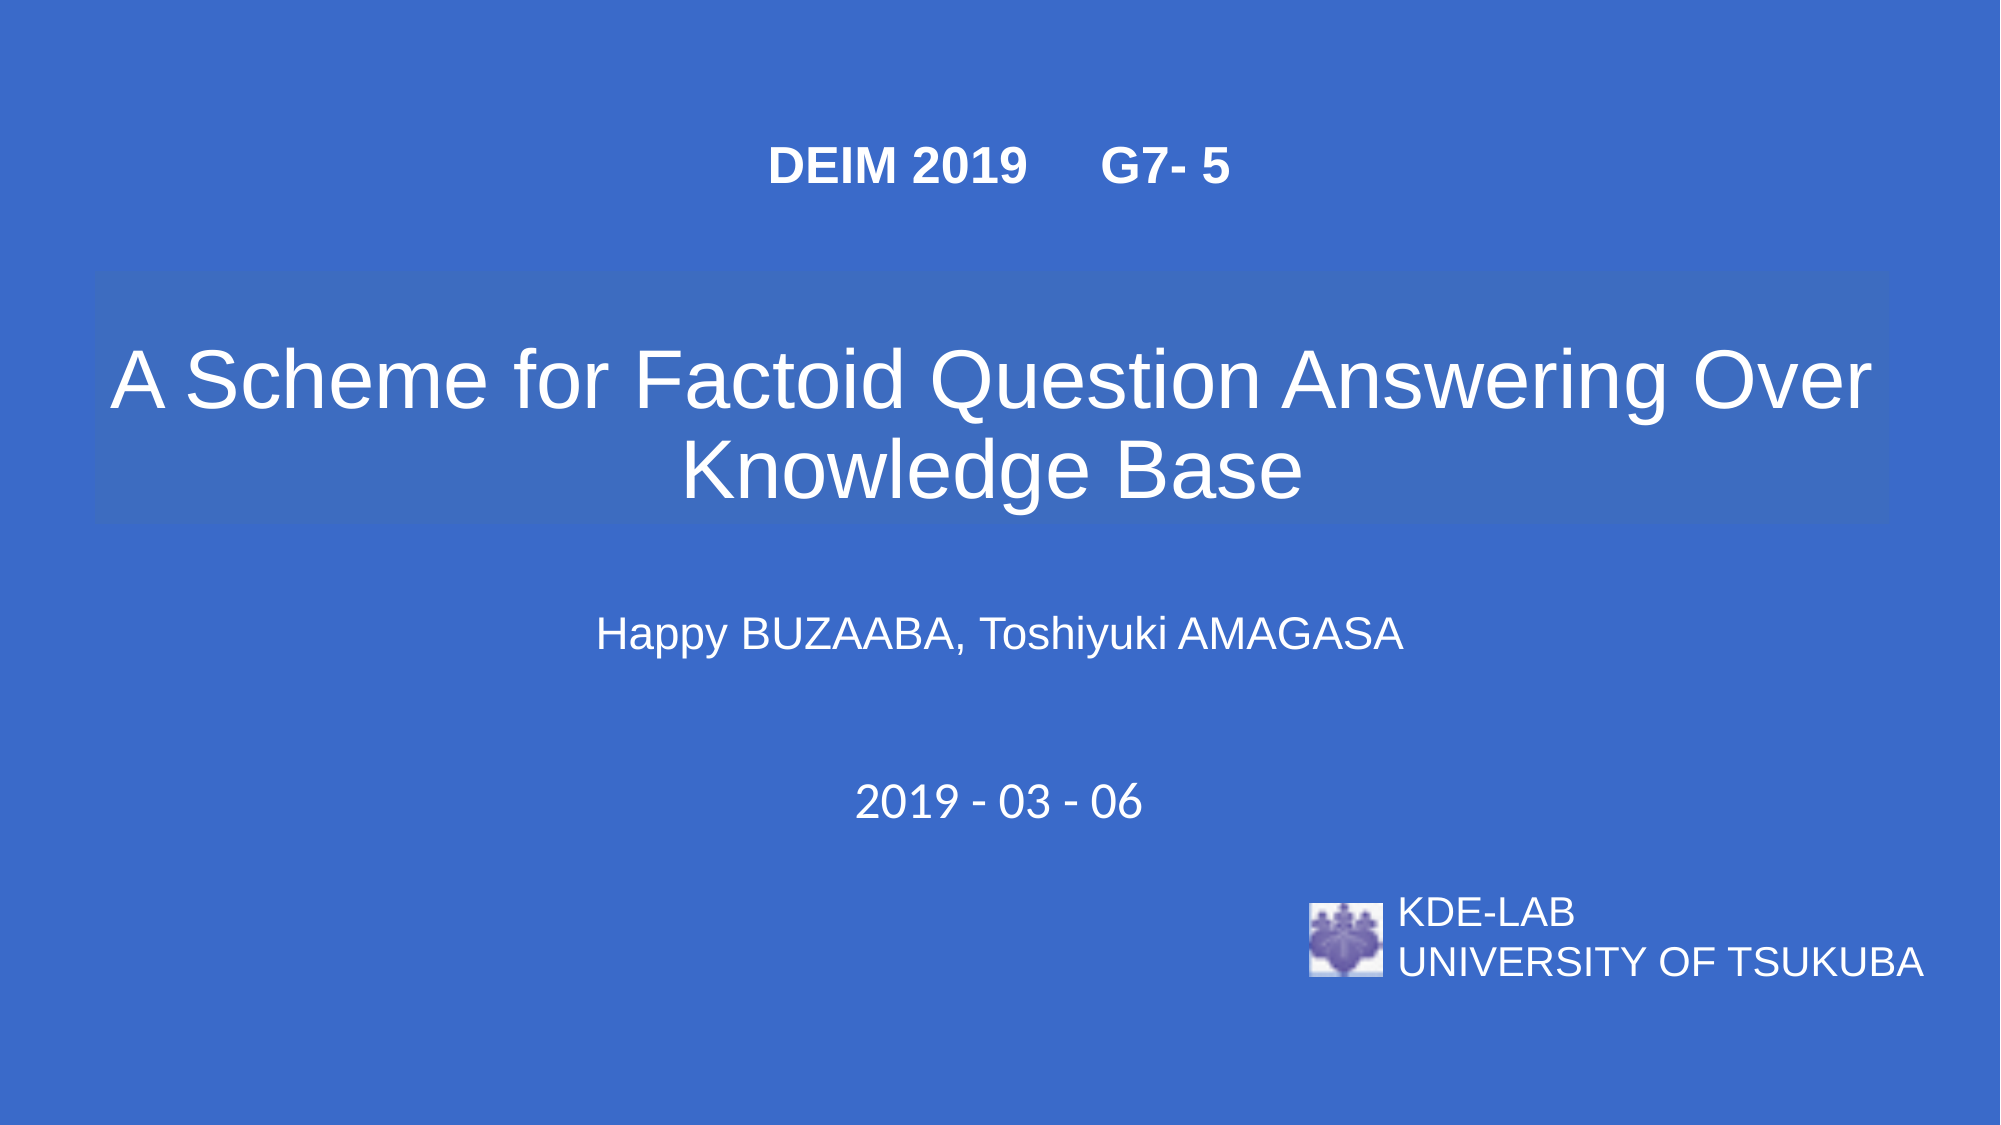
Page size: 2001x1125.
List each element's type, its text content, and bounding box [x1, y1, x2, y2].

subtitle Happy BUZAABA, Toshiyuki AMAGASA [249, 602, 1750, 690]
text_box DEIM 2019 G7- 5 [249, 130, 1750, 203]
text_box KDE-LAB UNIVERSITY OF TSUKUBA [1382, 877, 1945, 984]
title A Scheme for Factoid Question Answering Over Knowledge Base [95, 271, 1890, 524]
text_box 2019 - 03 - 06 [575, 765, 1423, 853]
picture [1309, 903, 1383, 977]
